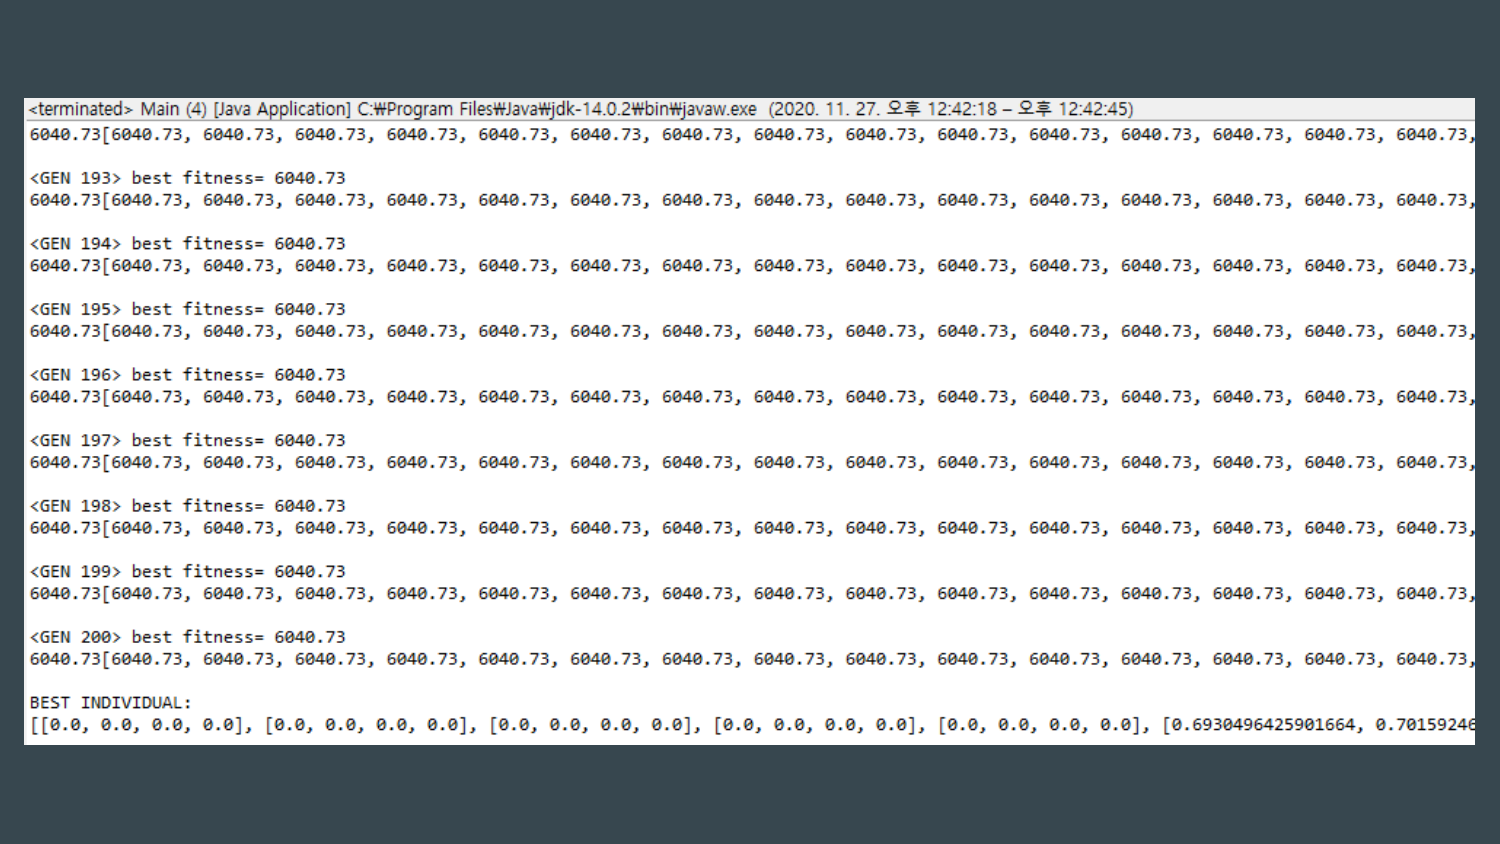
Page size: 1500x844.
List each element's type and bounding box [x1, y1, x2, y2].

picture [24, 98, 1476, 746]
